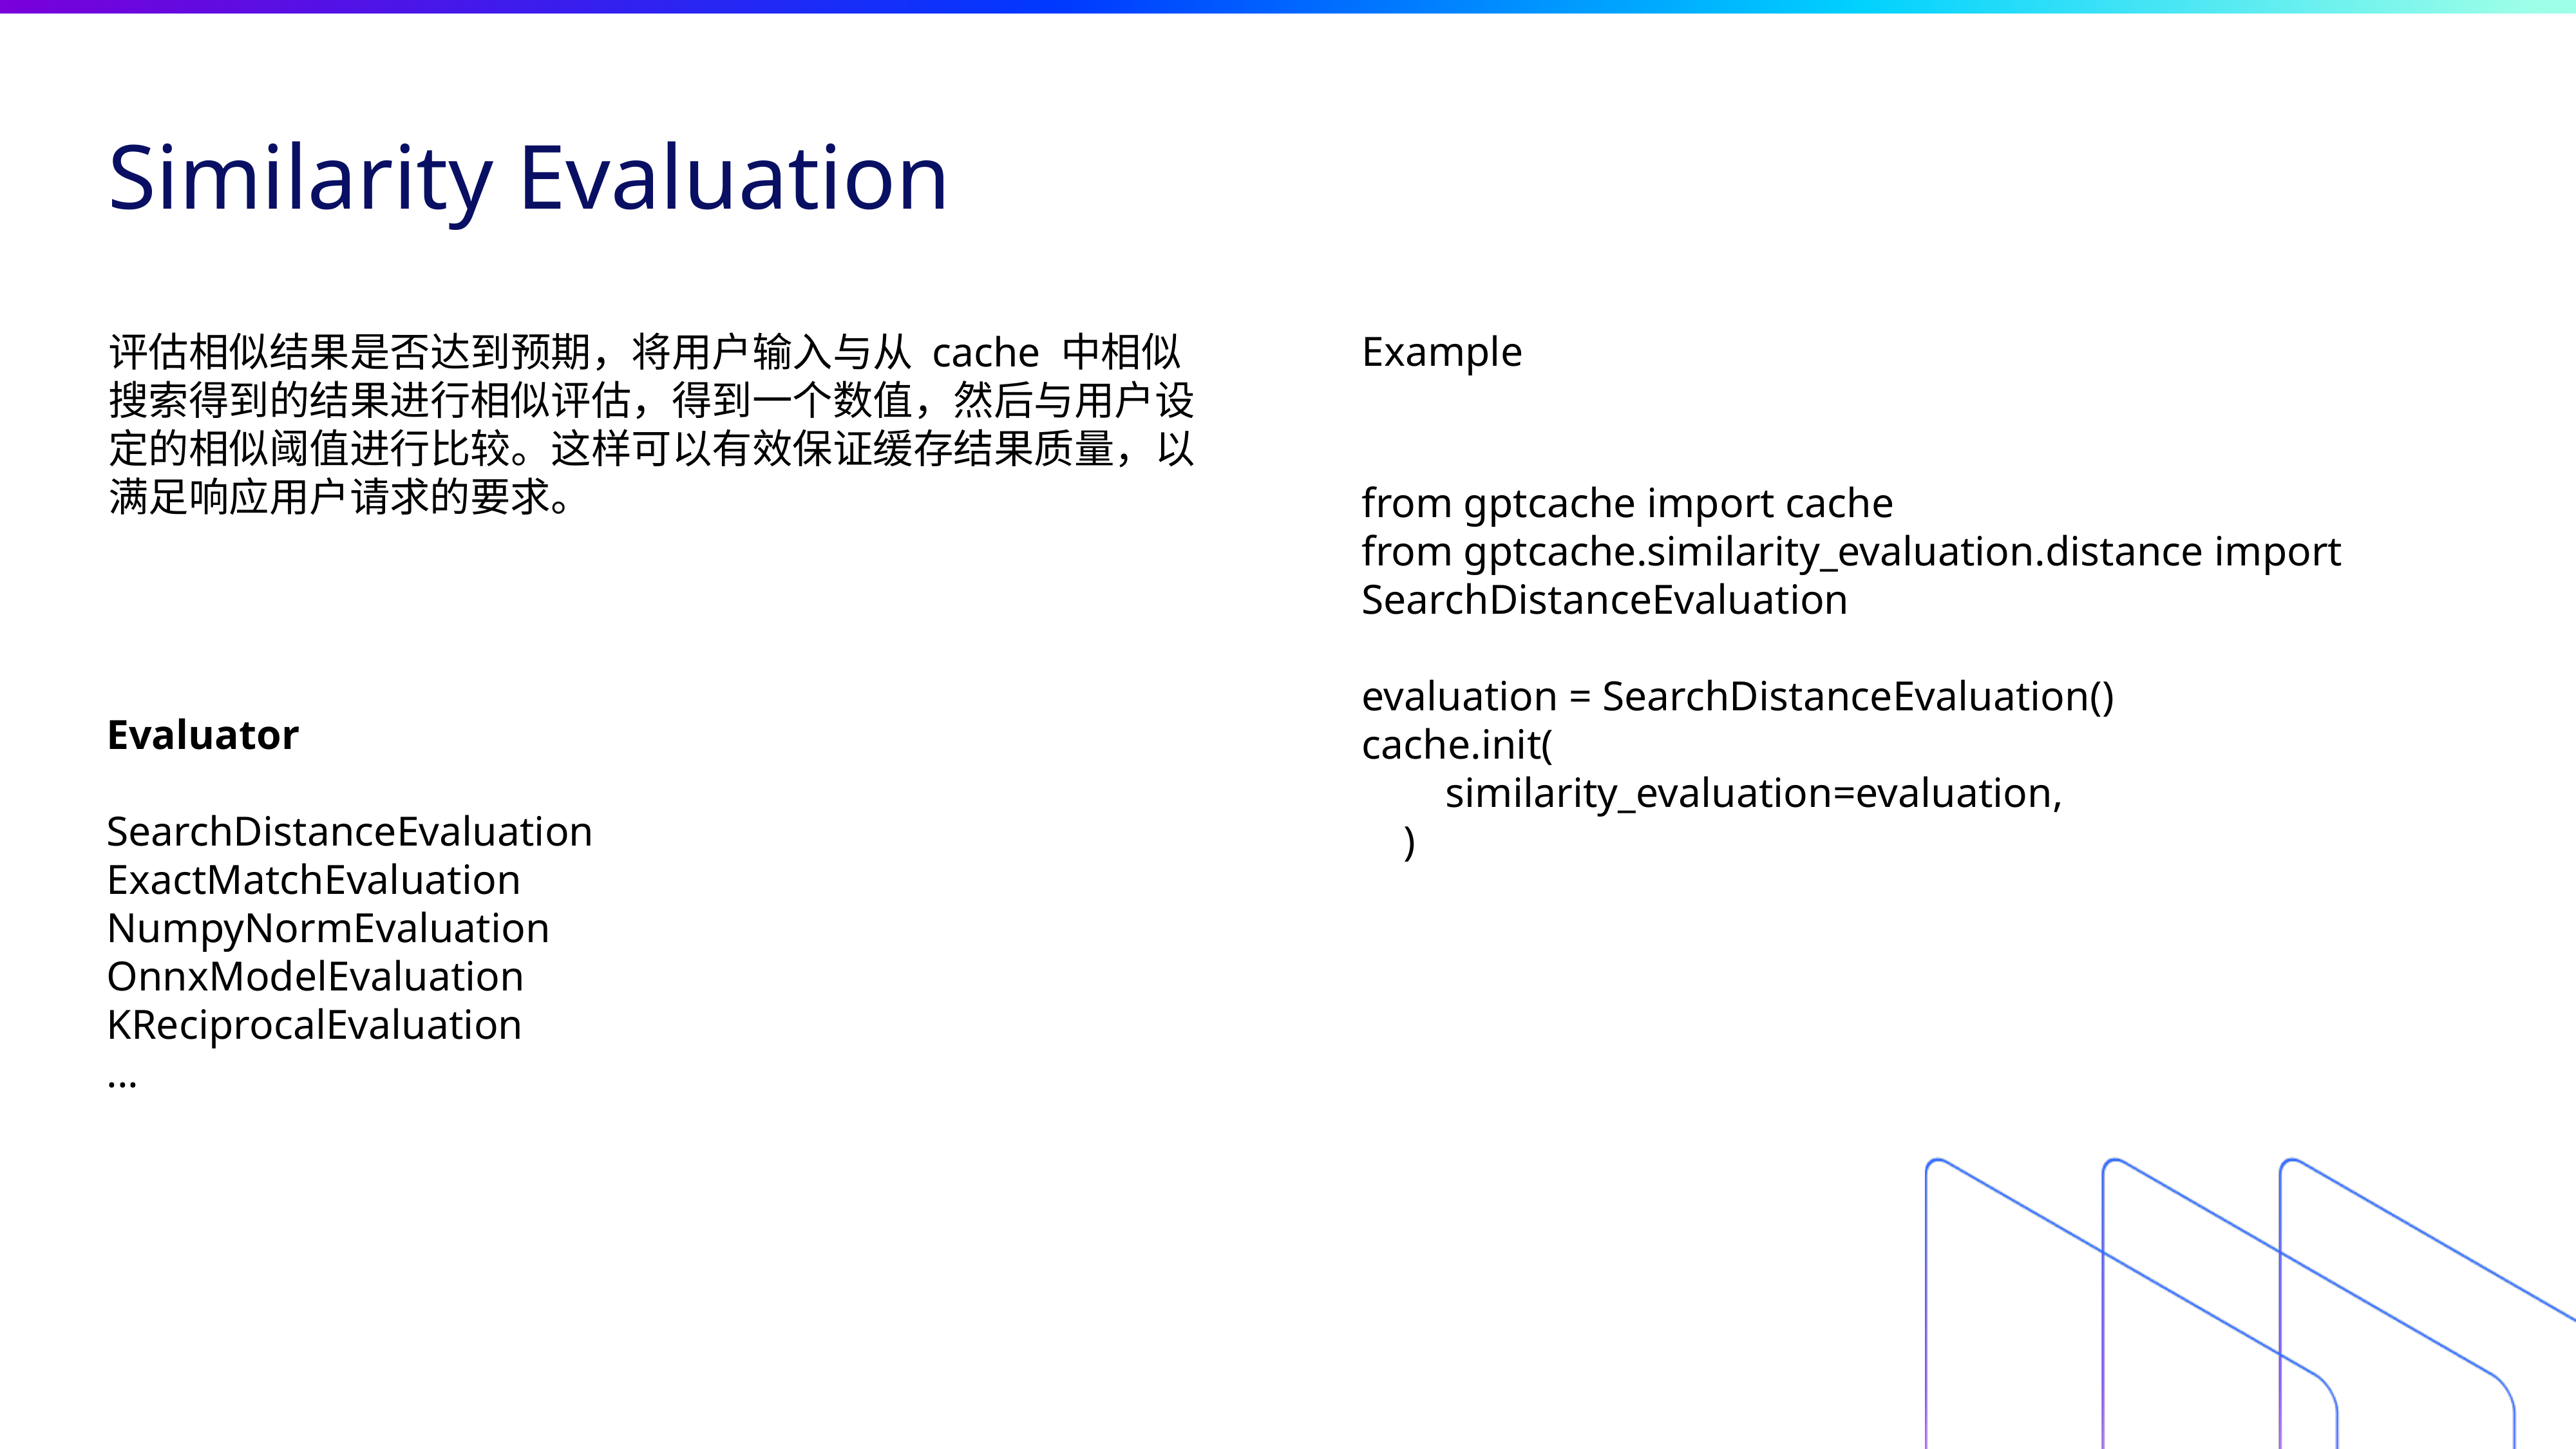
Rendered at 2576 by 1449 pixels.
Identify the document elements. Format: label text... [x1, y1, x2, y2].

picture [0, 0, 1630, 14]
text_box Similarity Evaluation [102, 115, 2107, 232]
text_box Example from gptcache import cache from gptcache.similarity_evaluation.distance import SearchDistanceEvaluation evaluation = SearchDistanceEvaluation() cache.init( similarity_evaluation=evaluation, ) [1356, 321, 2407, 869]
picture [1851, 0, 2576, 14]
picture [1925, 1148, 2576, 1449]
text_box Evaluator SearchDistanceEvaluation ExactMatchEvaluation NumpyNormEvaluation OnnxModelEvaluation KReciprocalEvaluation ... [101, 703, 600, 1101]
text_box 评估相似结果是否达到预期，将用户输入与从 cache 中相似搜索得到的结果进行相似评估，得到一个数值，然后与用户设定的相似阈值进行比较。这样可以有效保证缓存结果质量，以满足响应用户请求的要求。 [102, 321, 1220, 526]
